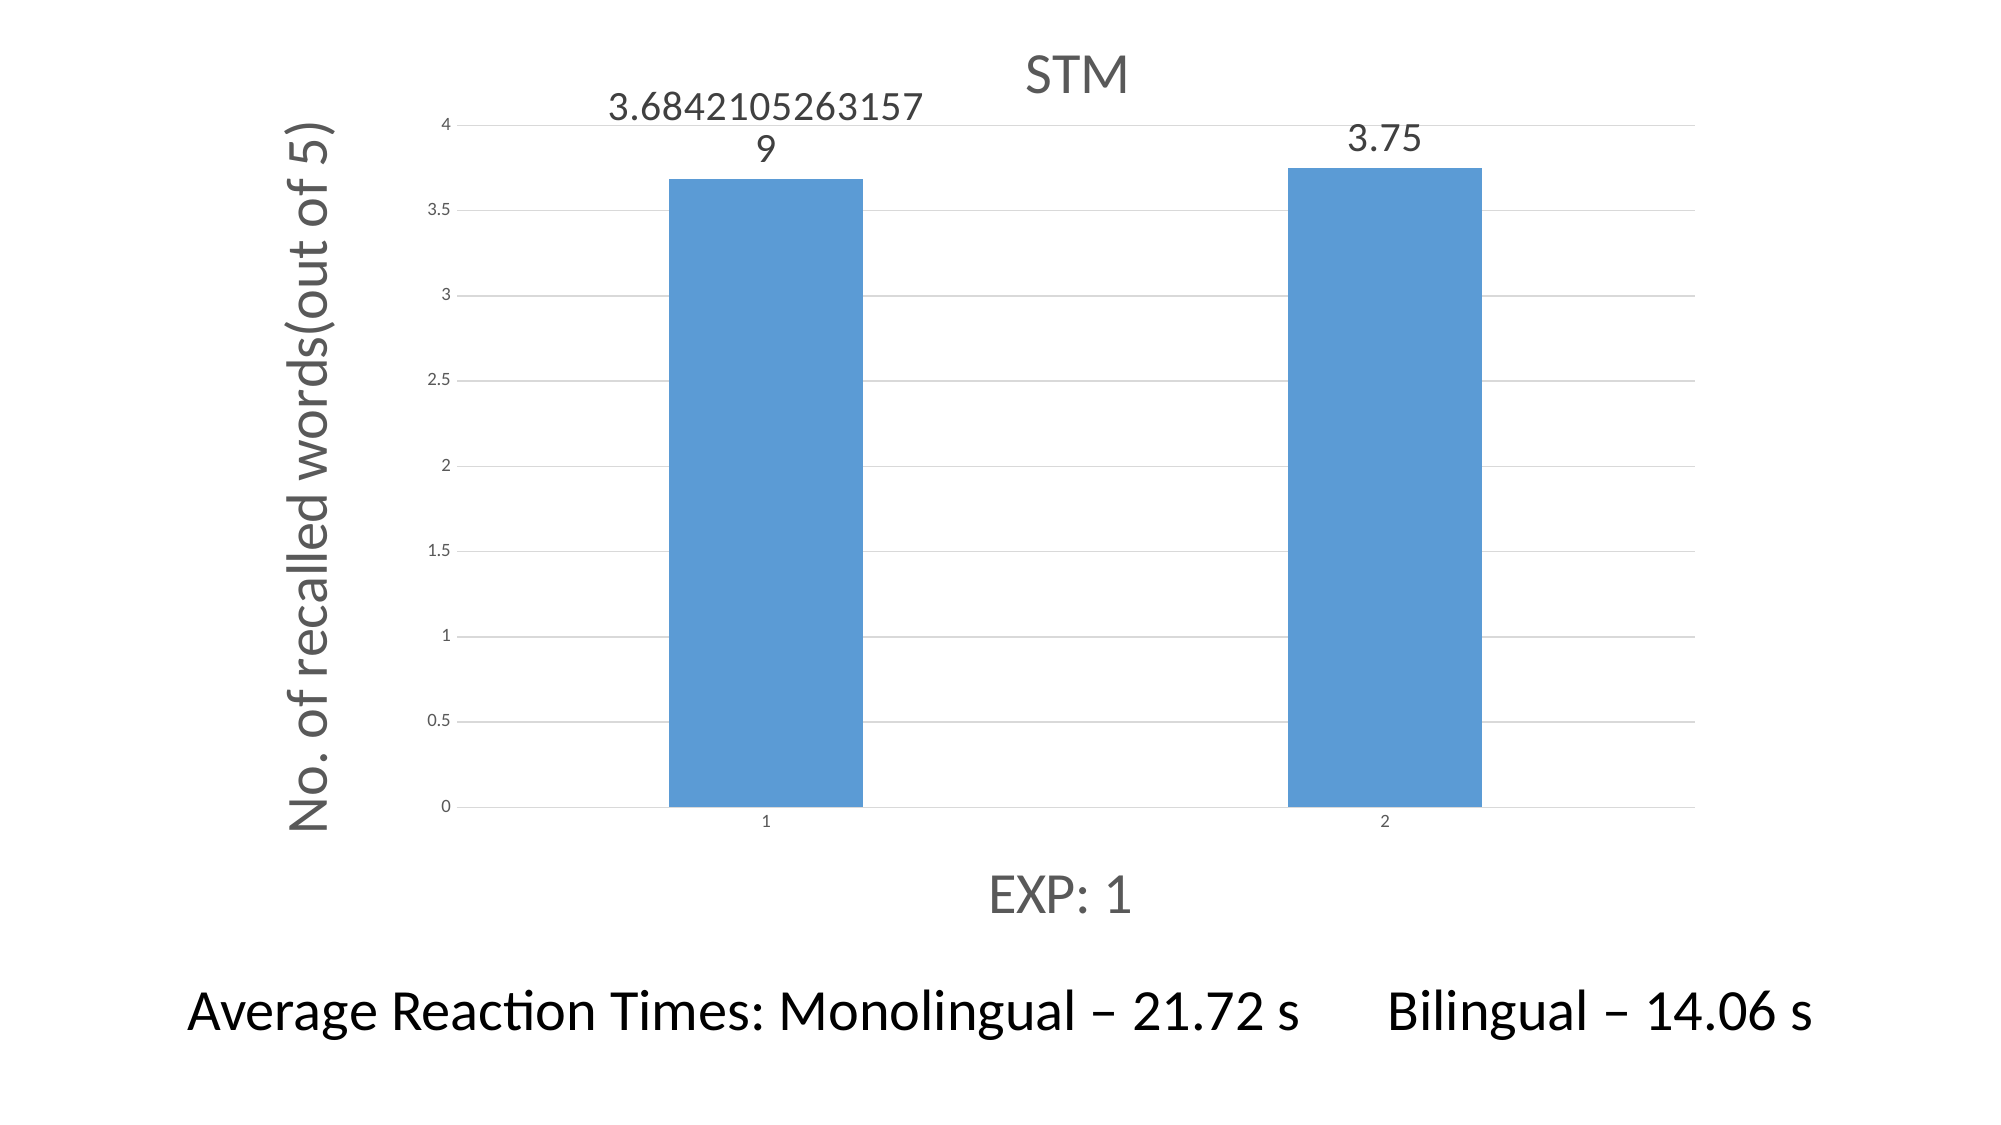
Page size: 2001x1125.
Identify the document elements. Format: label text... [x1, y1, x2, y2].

chart [202, 0, 1699, 984]
text_box Average Reaction Times: Monolingual – 21.72 s Bilingual – 14.06 s [173, 964, 1849, 1050]
